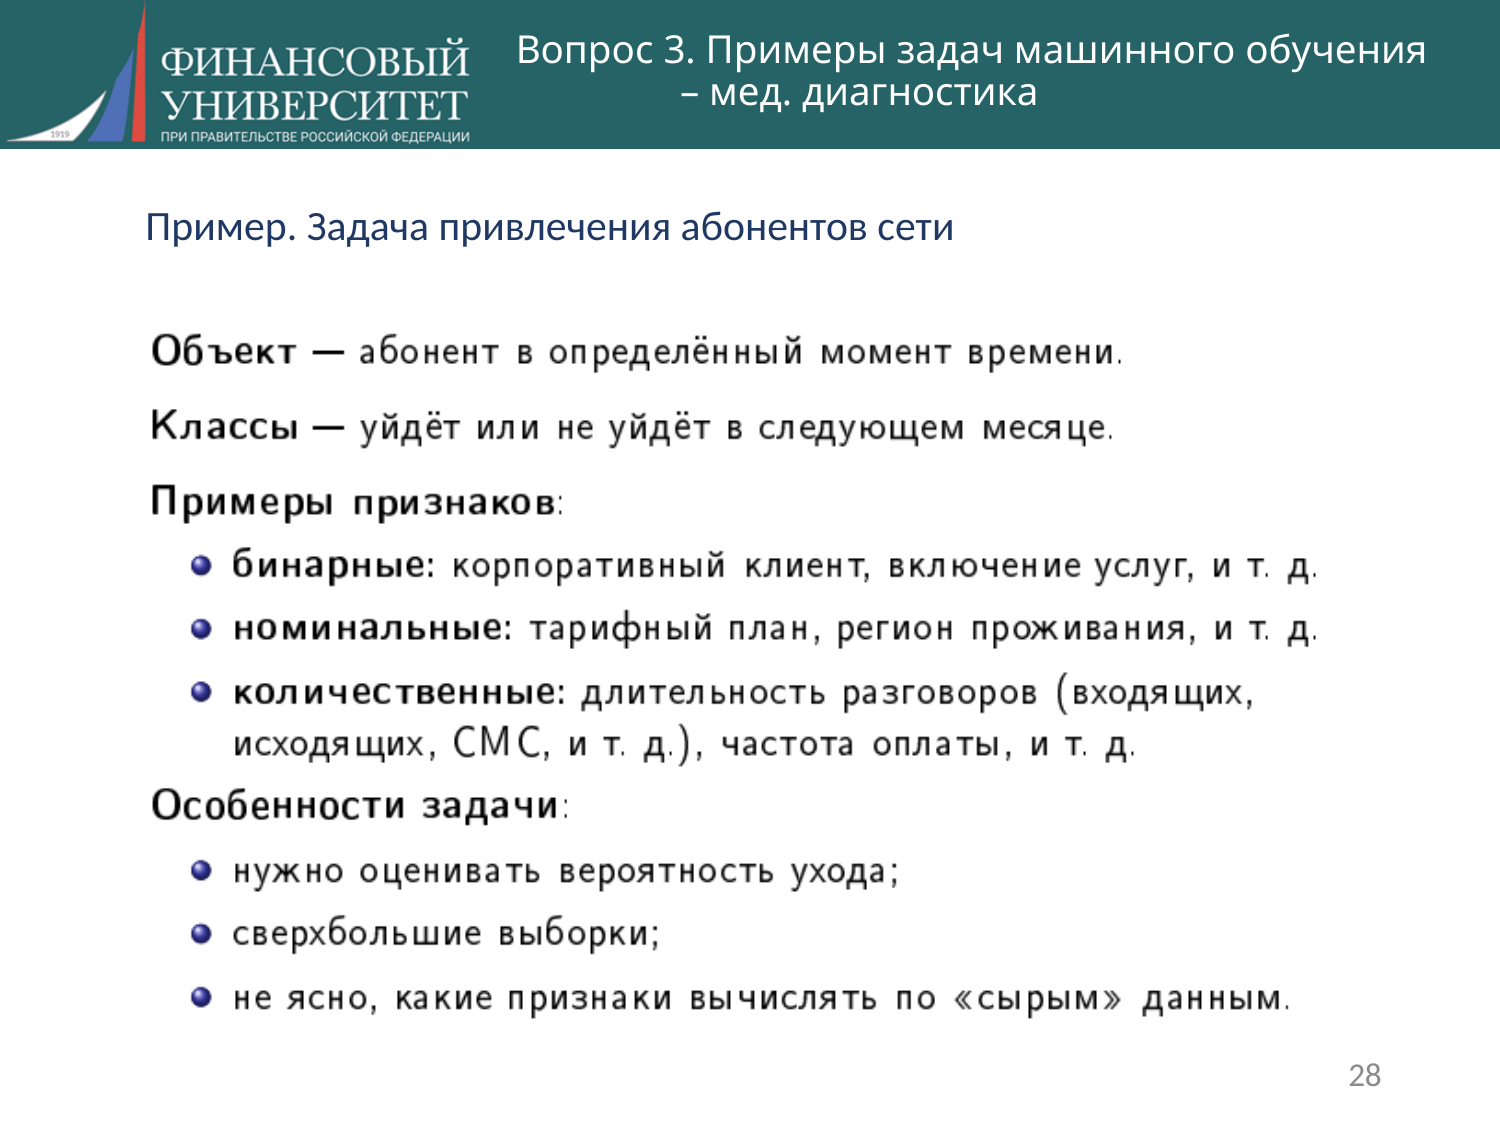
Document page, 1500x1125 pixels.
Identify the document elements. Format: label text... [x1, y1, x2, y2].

slide_number 28 [1242, 1042, 1397, 1103]
picture [120, 304, 1349, 1050]
picture [0, 0, 1500, 149]
text_box Пример. Задача привлечения абонентов сети [130, 191, 970, 256]
title Вопрос 3. Примеры задач машинного обучения – мед. диагностика [500, 22, 1448, 122]
